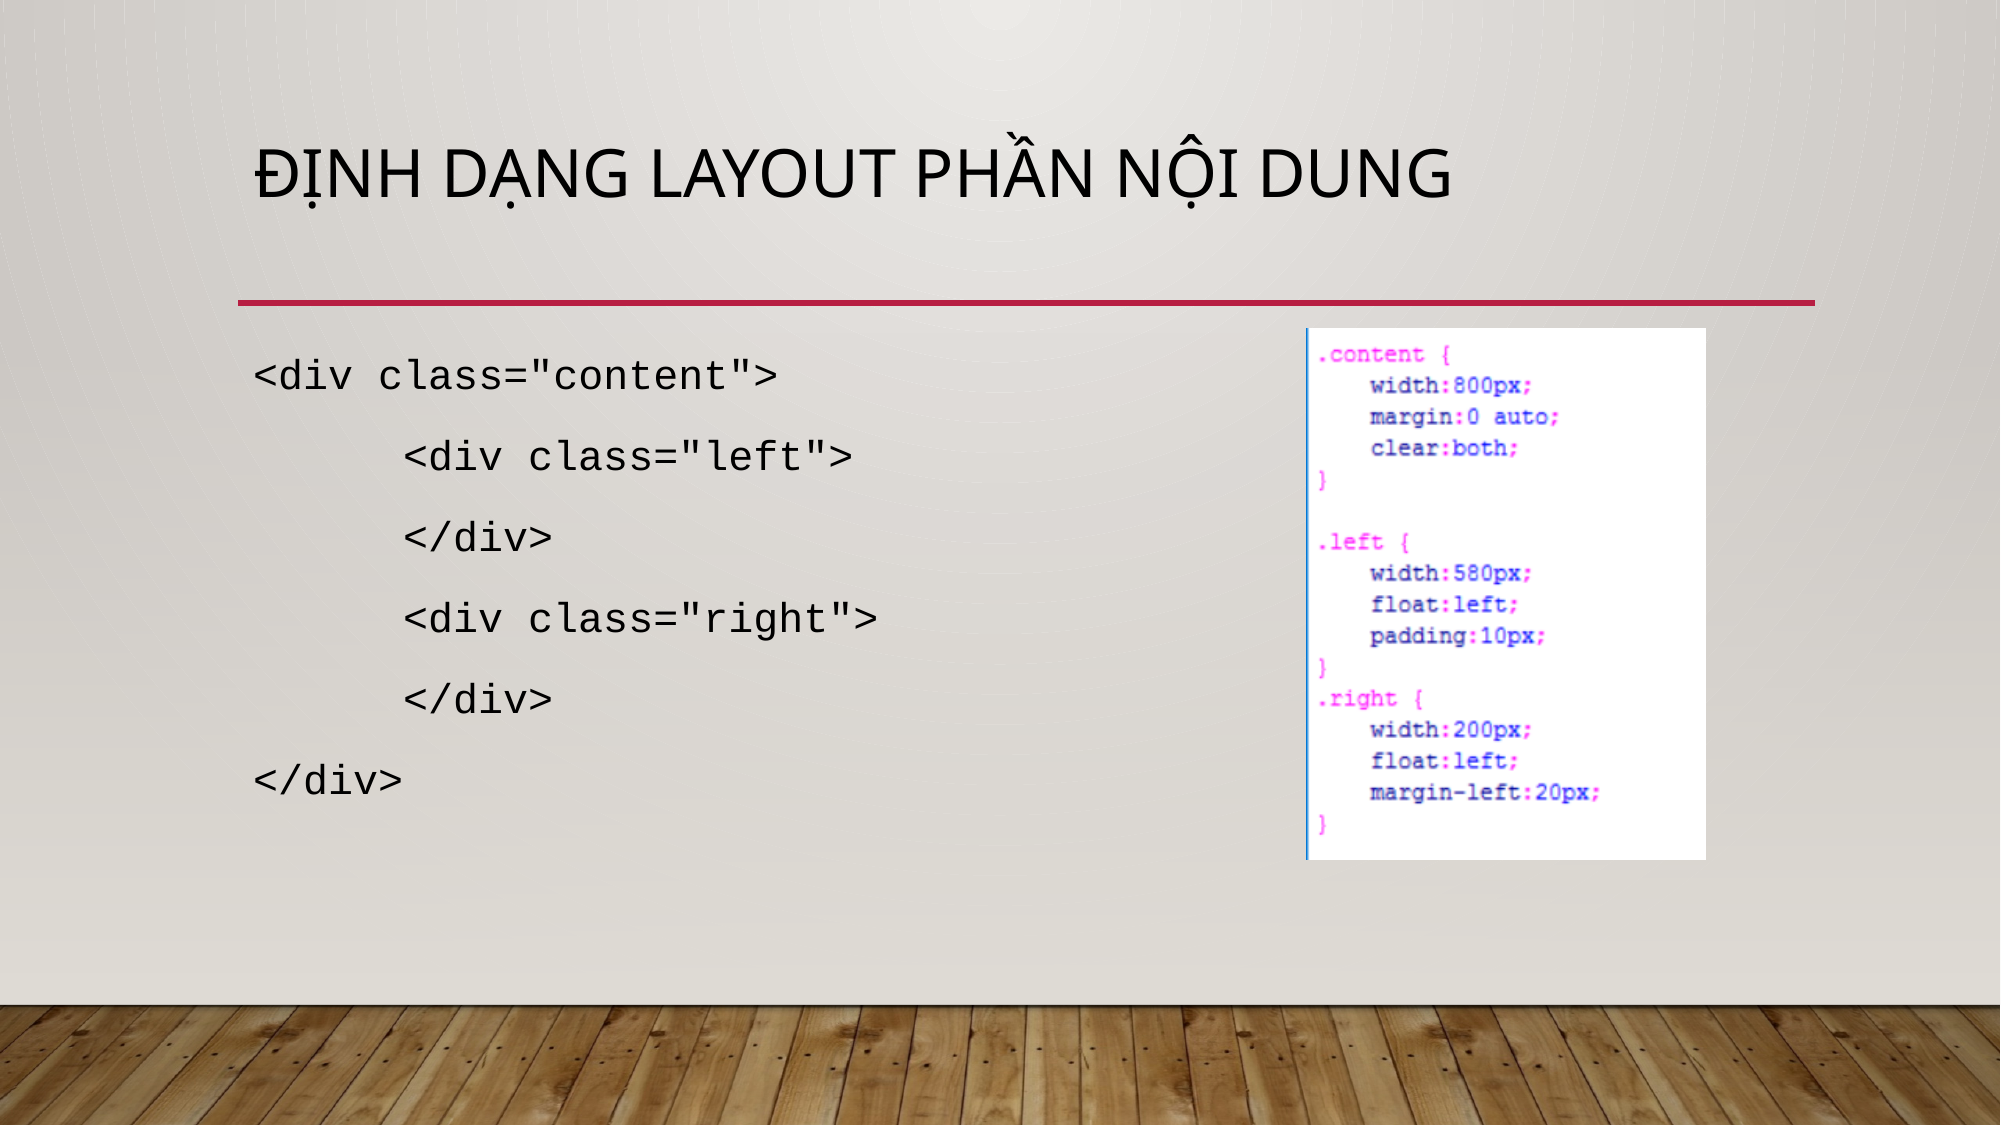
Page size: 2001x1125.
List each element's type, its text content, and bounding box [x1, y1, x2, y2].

picture [1305, 328, 1707, 861]
picture [0, 1005, 2000, 1125]
title Định dạng layout phần nội dung [238, 131, 1814, 305]
list <div class="content"> <div class="left"> </div> <div class="right"> </div> </div> [238, 330, 1814, 897]
